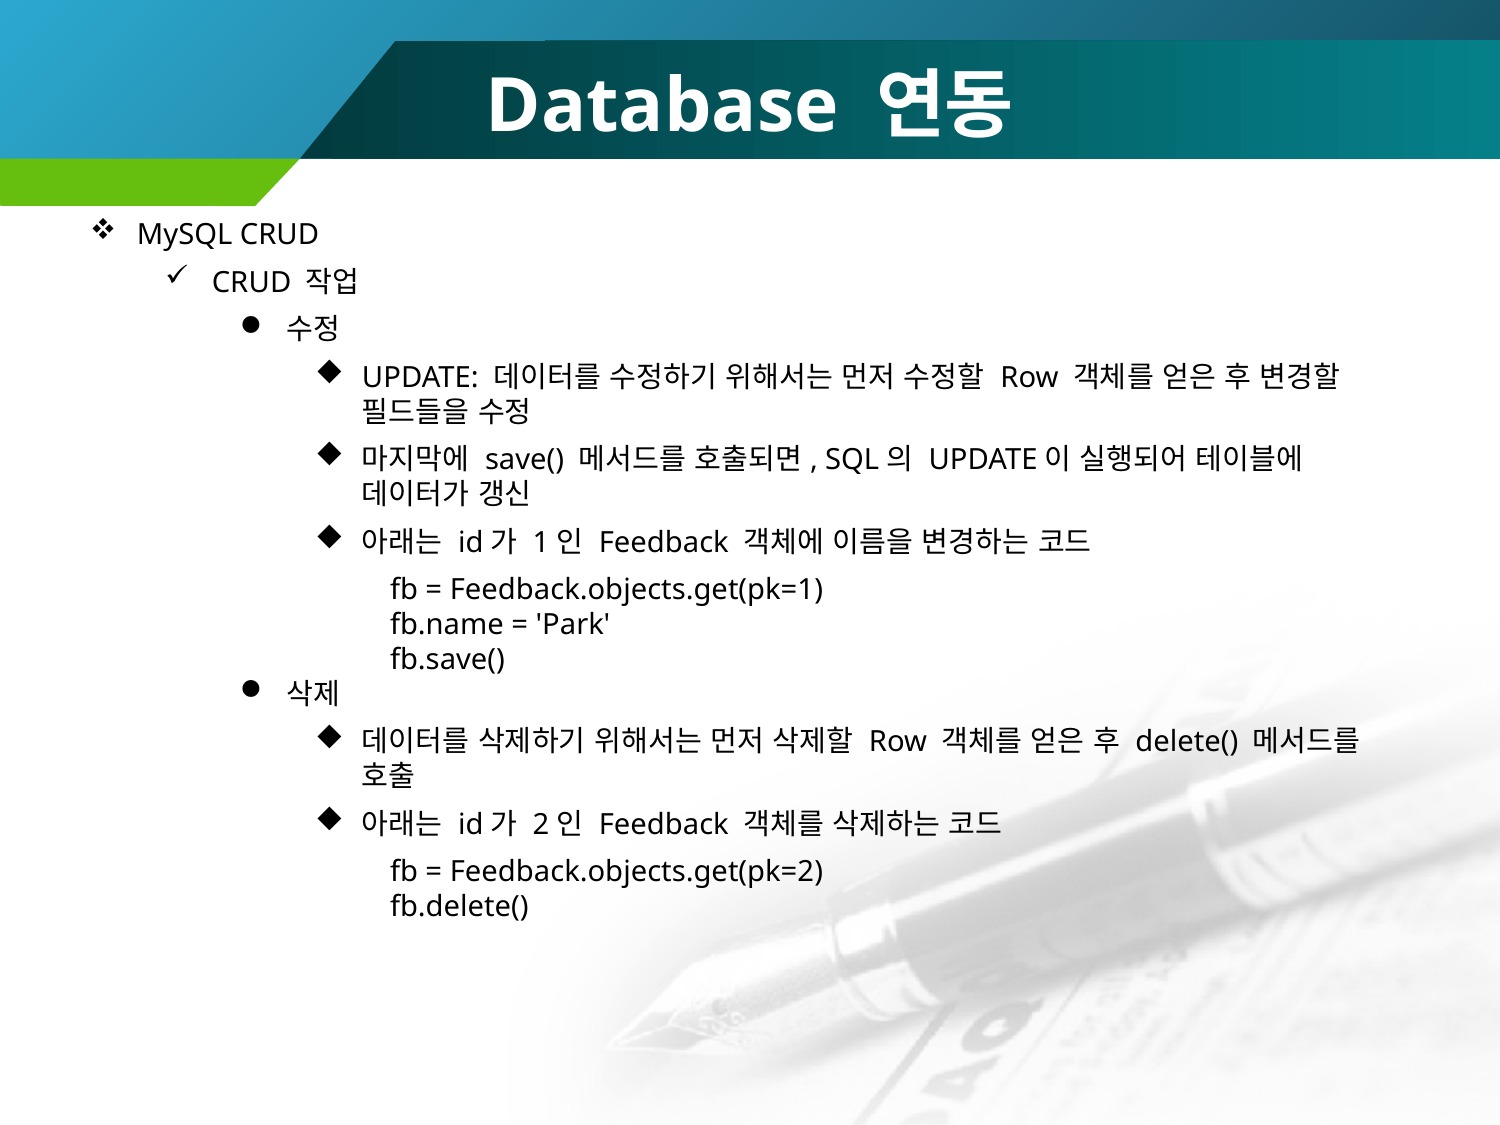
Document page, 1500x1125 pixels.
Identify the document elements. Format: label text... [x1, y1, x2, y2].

text_box MySQL CRUD CRUD 작업 수정 UPDATE: 데이터를 수정하기 위해서는 먼저 수정할 Row 객체를 얻은 후 변경할 필드들을 수정 마지막에 save() 메서드를 호출되면, SQL의 UPDATE이 실행되어 테이블에 데이터가 갱신 아래는 id가 1인 Feedback 객체에 이름을 변경하는 코드 fb = Feedback.objects.get(pk=1) fb.name = 'Park' fb.save() 삭제 데이터를 삭제하기 위해서는 먼저 삭제할 Row 객체를 얻은 후 delete() 메서드를 호출 아래는 id가 2인 Feedback 객체를 삭제하는 코드 fb = Feedback.objects.get(pk=2) fb.delete() [74, 208, 1425, 1059]
title Database 연동 [0, 42, 1500, 162]
text_box [76, 219, 1427, 1071]
picture [490, 448, 1500, 1125]
